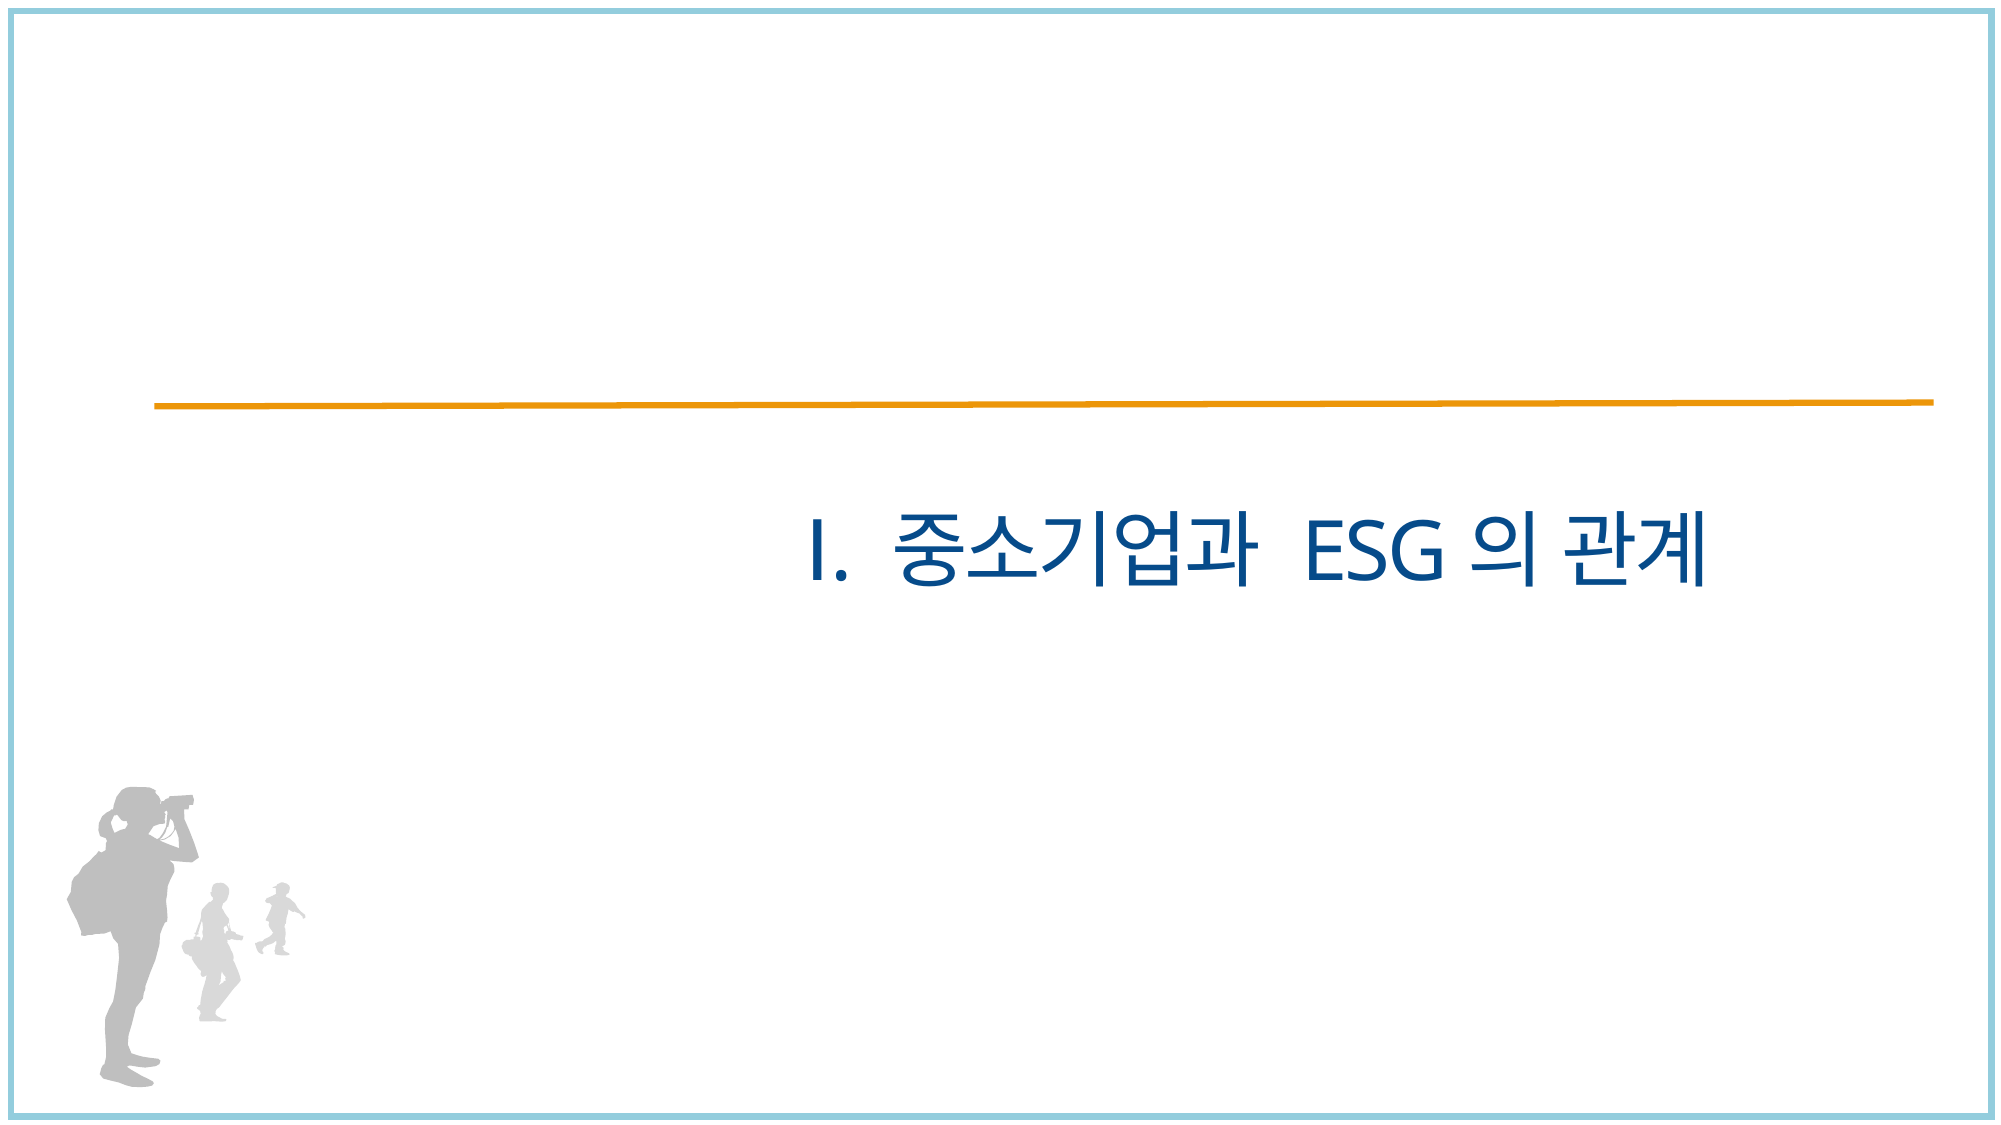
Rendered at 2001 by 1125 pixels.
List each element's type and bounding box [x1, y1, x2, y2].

text_box [10, 10, 1993, 1118]
text_box [66, 786, 306, 1088]
text_box [157, 402, 1931, 407]
